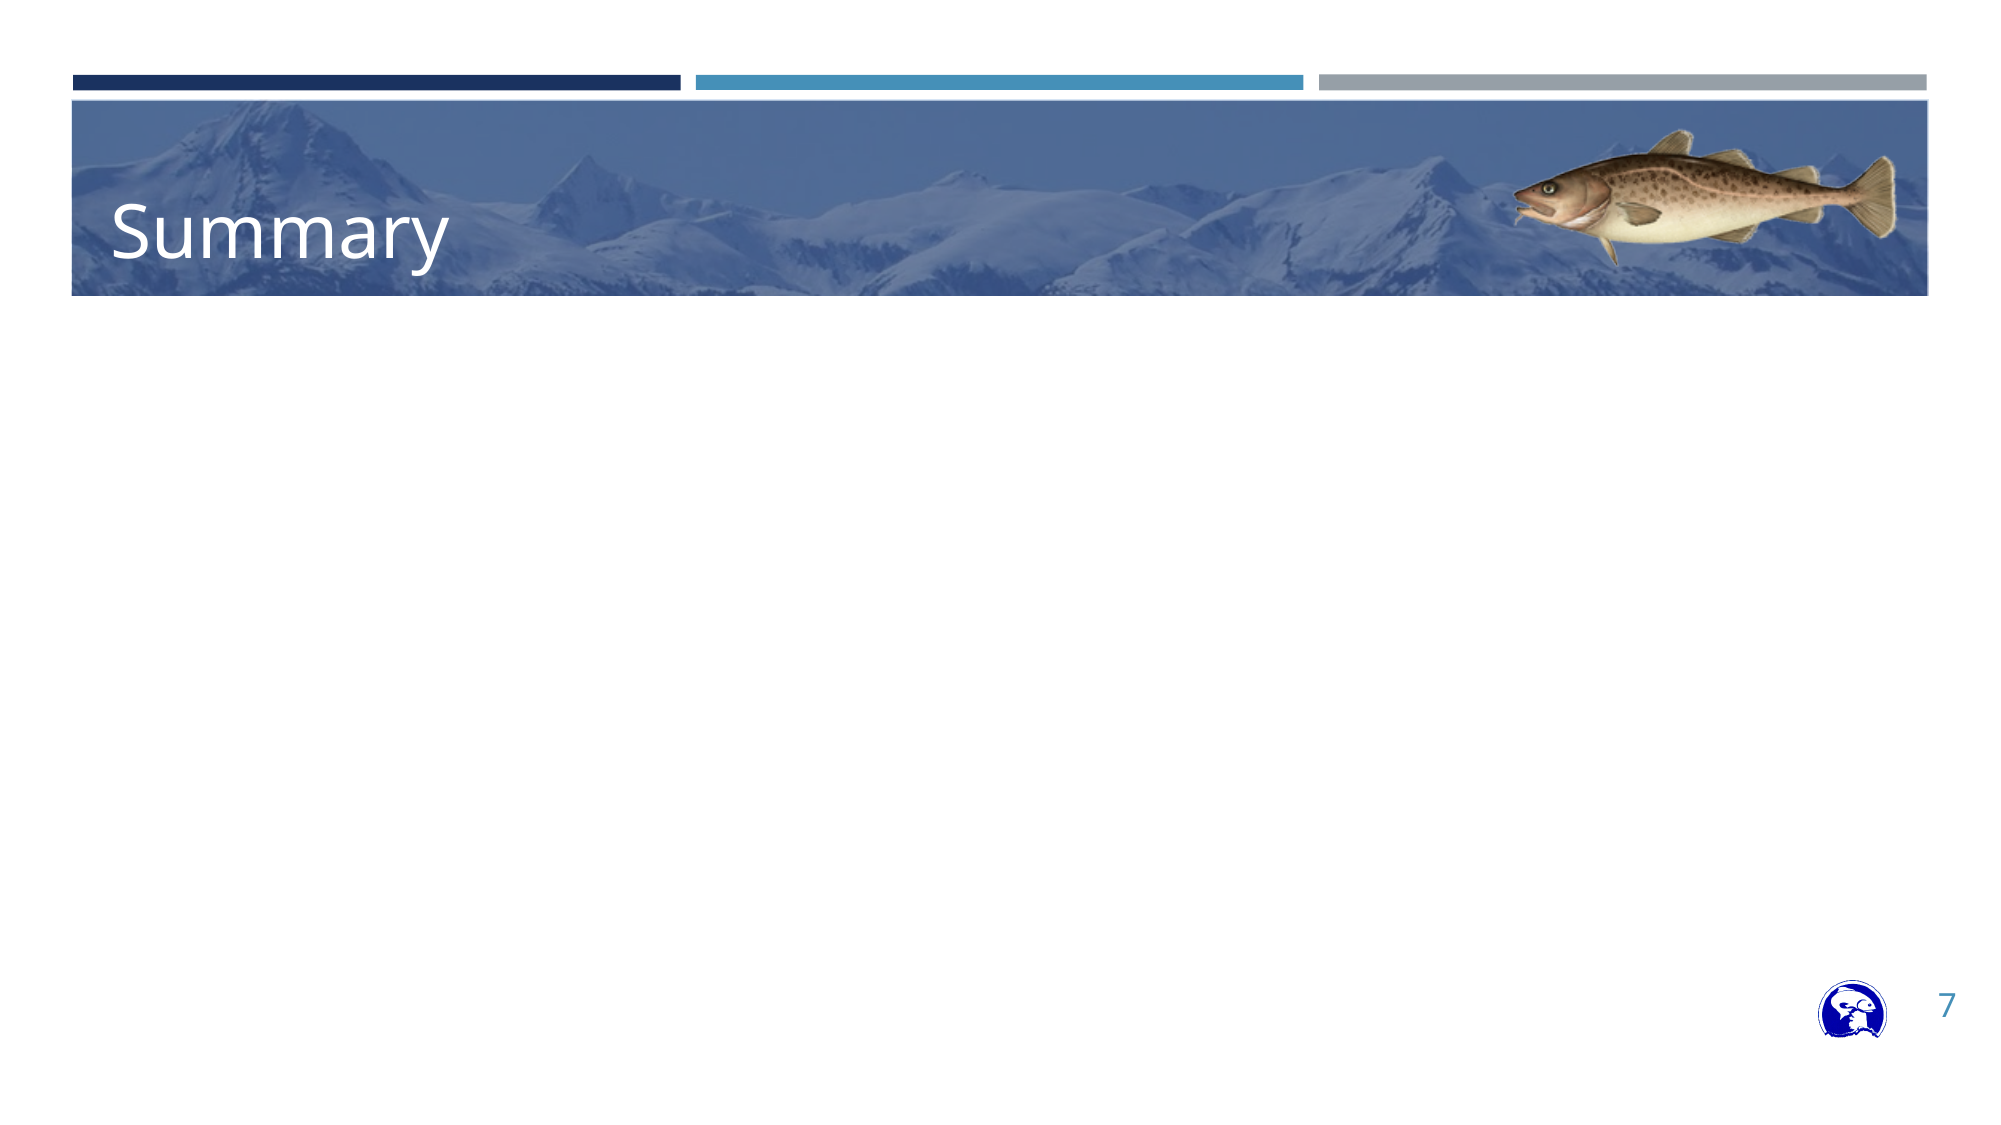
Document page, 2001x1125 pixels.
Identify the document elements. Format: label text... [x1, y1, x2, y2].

text_box [71, 99, 1503, 296]
picture [1509, 77, 1905, 318]
title Summary [95, 115, 1503, 282]
text_box [1908, 99, 1929, 296]
slide_number 7 [1732, 977, 1972, 1037]
